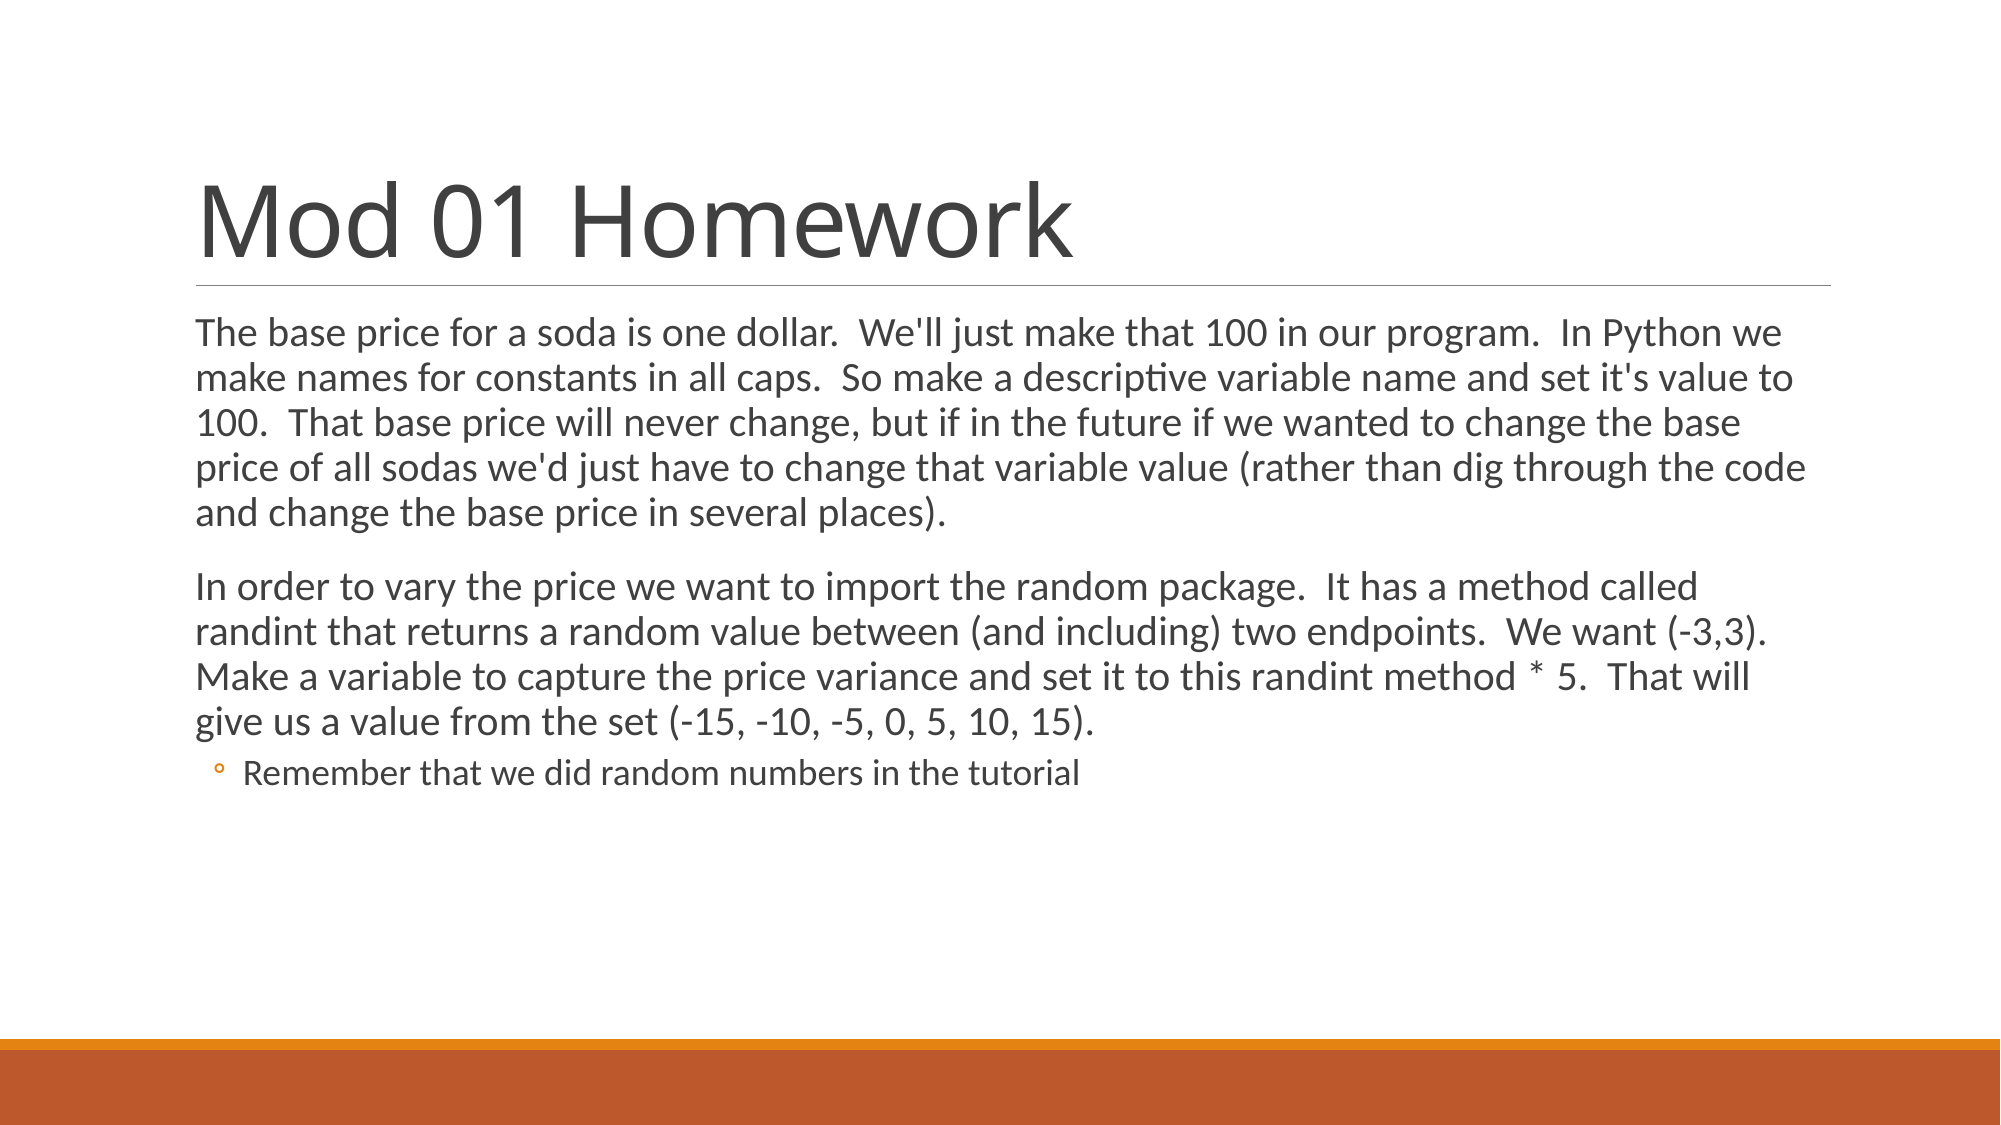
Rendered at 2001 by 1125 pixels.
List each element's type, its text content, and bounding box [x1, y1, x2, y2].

title Mod 01 Homework [180, 47, 1830, 285]
list The base price for a soda is one dollar. We'll just make that 100 in our program. In Python we make names for constants in all caps. So make a descriptive variable name and set it's value to 100. That base price will never change, but if in the future if we wanted to change the base price of all sodas we'd just have to change that variable value (rather than dig through the code and change the base price in several places). In order to vary the price we want to import the random package. It has a method called randint that returns a random value between (and including) two endpoints. We want (-3,3). Make a variable to capture the price variance and set it to this randint method * 5. That will give us a value from the set (-15, -10, -5, 0, 5, 10, 15). Remember that we did random numbers in the tutorial [180, 302, 1830, 963]
